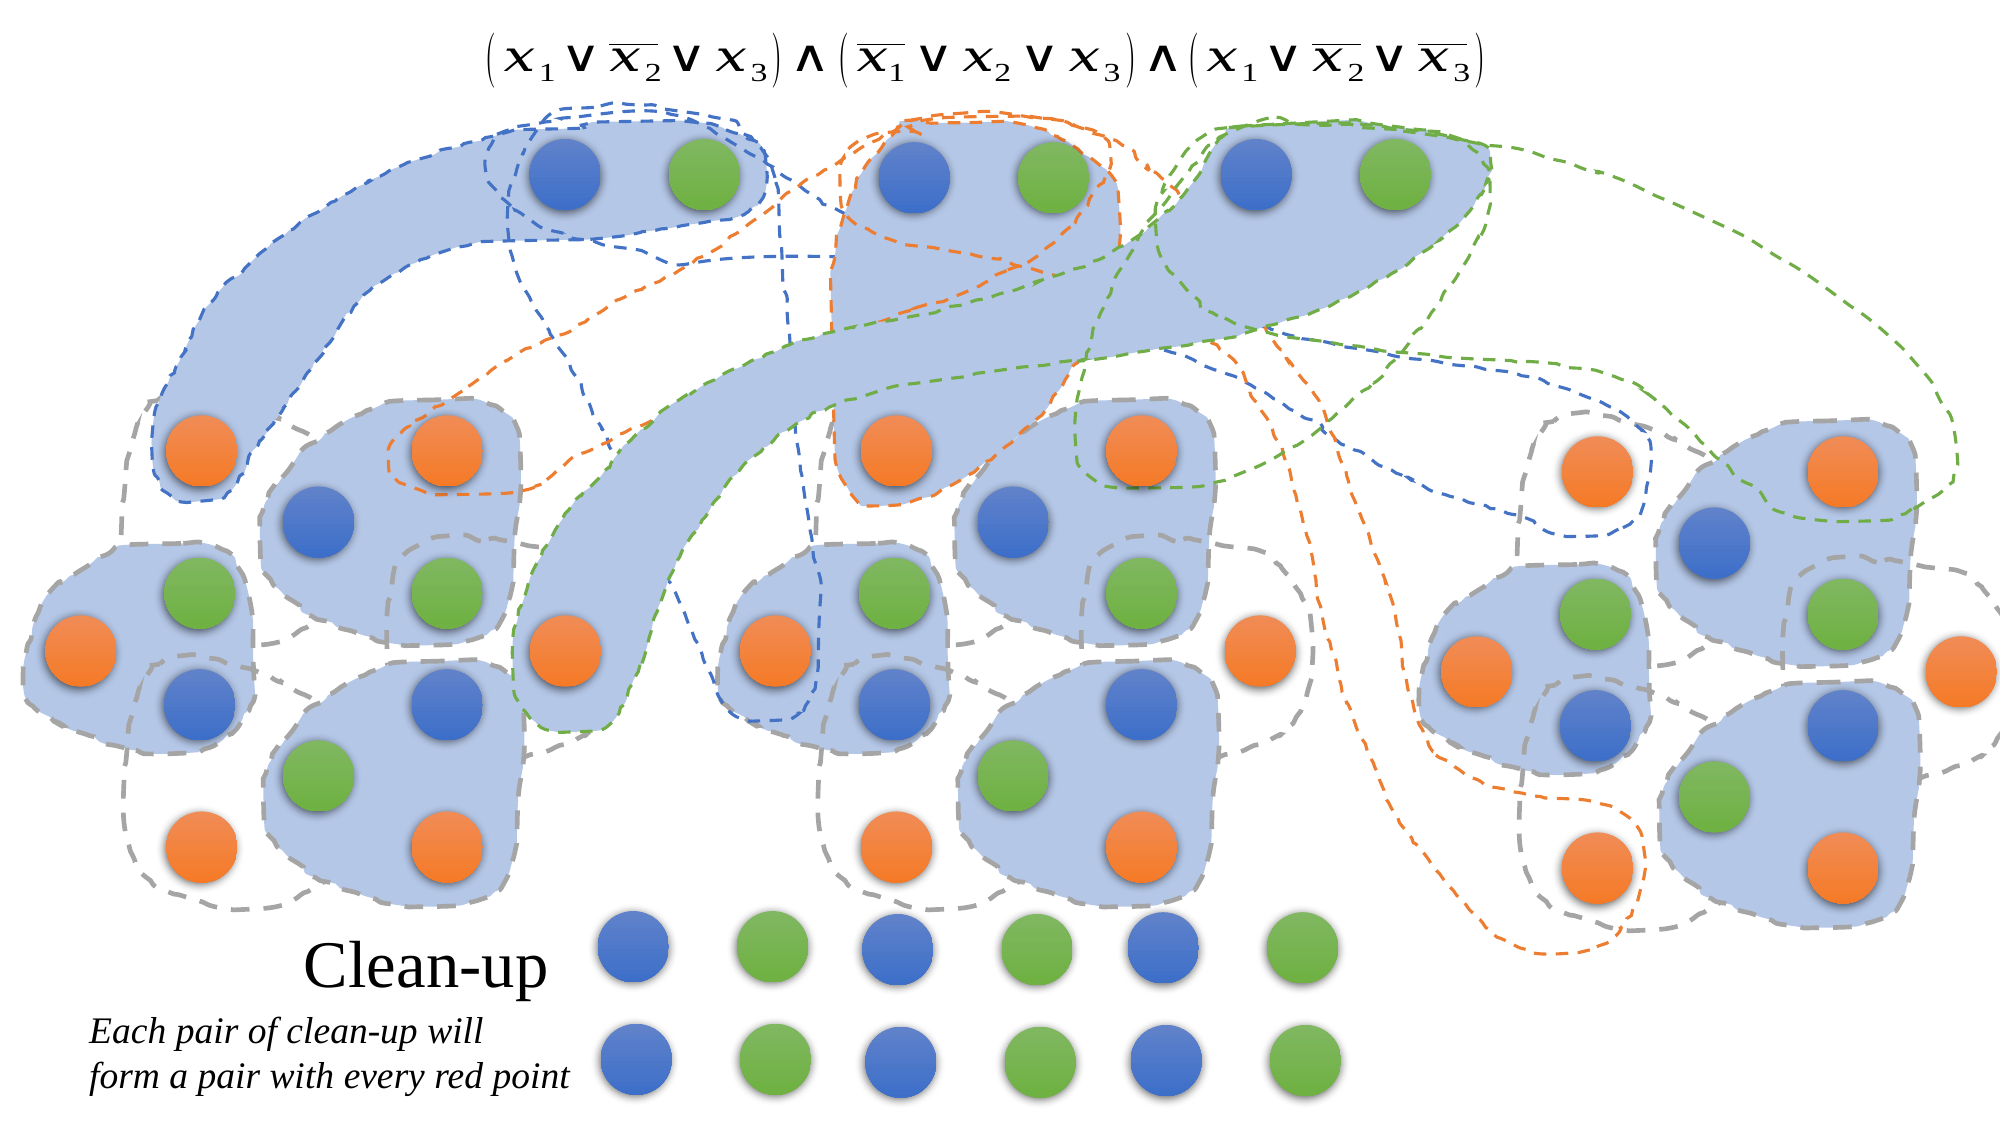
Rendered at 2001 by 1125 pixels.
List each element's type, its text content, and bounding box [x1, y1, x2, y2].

text_box [1269, 1024, 1342, 1097]
text_box [411, 415, 483, 487]
text_box [543, 101, 772, 164]
text_box [1080, 534, 1315, 757]
text_box [1017, 142, 1090, 214]
text_box [896, 118, 913, 128]
text_box [411, 669, 483, 741]
text_box [1106, 415, 1178, 487]
text_box [1001, 913, 1073, 986]
text_box [668, 426, 823, 723]
text_box [1807, 578, 1879, 650]
text_box [895, 267, 1049, 319]
text_box [411, 557, 483, 629]
text_box [1562, 832, 1634, 904]
text_box [282, 740, 355, 812]
text_box [597, 910, 669, 983]
text_box [166, 415, 238, 487]
text_box [385, 534, 545, 674]
text_box [814, 418, 1015, 647]
text_box [1417, 561, 1651, 771]
text_box [1130, 1024, 1202, 1097]
text_box [120, 399, 320, 647]
text_box [411, 811, 483, 883]
text_box [258, 398, 522, 644]
text_box [1224, 615, 1296, 687]
text_box [524, 713, 591, 758]
text_box [737, 910, 809, 983]
text_box [977, 740, 1049, 812]
text_box [865, 1026, 937, 1098]
text_box [1359, 138, 1432, 211]
text_box [1106, 669, 1178, 741]
text_box [739, 1023, 812, 1095]
text_box [858, 557, 930, 629]
text_box [1411, 129, 1463, 139]
text_box [483, 109, 800, 266]
text_box [600, 1023, 672, 1095]
text_box Each pair of clean-up will form a pair with every red point [74, 998, 586, 1104]
text_box [1925, 636, 1997, 708]
text_box [878, 142, 950, 214]
text_box [166, 811, 238, 883]
text_box [1311, 118, 1378, 125]
text_box [956, 658, 1221, 909]
text_box [1106, 557, 1178, 629]
text_box [1329, 355, 1653, 538]
text_box [282, 486, 355, 558]
text_box [529, 615, 602, 687]
text_box [1807, 436, 1879, 508]
text_box [1246, 116, 1293, 125]
text_box [977, 486, 1049, 558]
text_box [262, 658, 526, 909]
text_box [953, 404, 1217, 644]
text_box [122, 653, 326, 911]
text_box [1678, 507, 1751, 579]
text_box [832, 361, 1079, 508]
text_box [862, 913, 934, 986]
text_box [1515, 424, 1716, 668]
text_box [1106, 811, 1178, 883]
text_box [1154, 121, 1959, 523]
text_box [1560, 690, 1632, 762]
text_box [1282, 423, 1647, 956]
text_box [858, 669, 930, 741]
text_box [668, 138, 740, 211]
text_box [860, 811, 933, 883]
text_box [1518, 674, 1722, 932]
text_box [1654, 460, 1918, 665]
text_box [150, 135, 508, 504]
text_box [751, 540, 950, 750]
text_box [1023, 135, 1167, 276]
text_box [1220, 138, 1292, 211]
text_box [1807, 832, 1879, 904]
text_box [529, 138, 601, 211]
text_box Clean-up [288, 913, 564, 998]
text_box [45, 615, 117, 687]
text_box [1004, 1026, 1076, 1098]
text_box [860, 415, 933, 487]
text_box [426, 110, 1113, 496]
text_box [1073, 215, 1403, 489]
text_box [1562, 436, 1634, 508]
text_box [1267, 912, 1339, 984]
text_box [1781, 555, 2000, 779]
text_box [164, 669, 236, 741]
text_box [842, 131, 889, 157]
text_box [607, 425, 646, 457]
text_box [506, 204, 685, 337]
text_box [816, 653, 1021, 911]
text_box [1441, 636, 1513, 708]
text_box [164, 557, 236, 629]
text_box [1657, 679, 1922, 930]
text_box [1382, 124, 1407, 129]
text_box [1678, 761, 1751, 833]
text_box [1560, 578, 1632, 650]
text_box [387, 414, 429, 496]
text_box [511, 235, 1138, 734]
text_box [21, 540, 255, 750]
text_box [1807, 690, 1879, 762]
text_box [739, 615, 812, 687]
text_box [1127, 912, 1199, 984]
